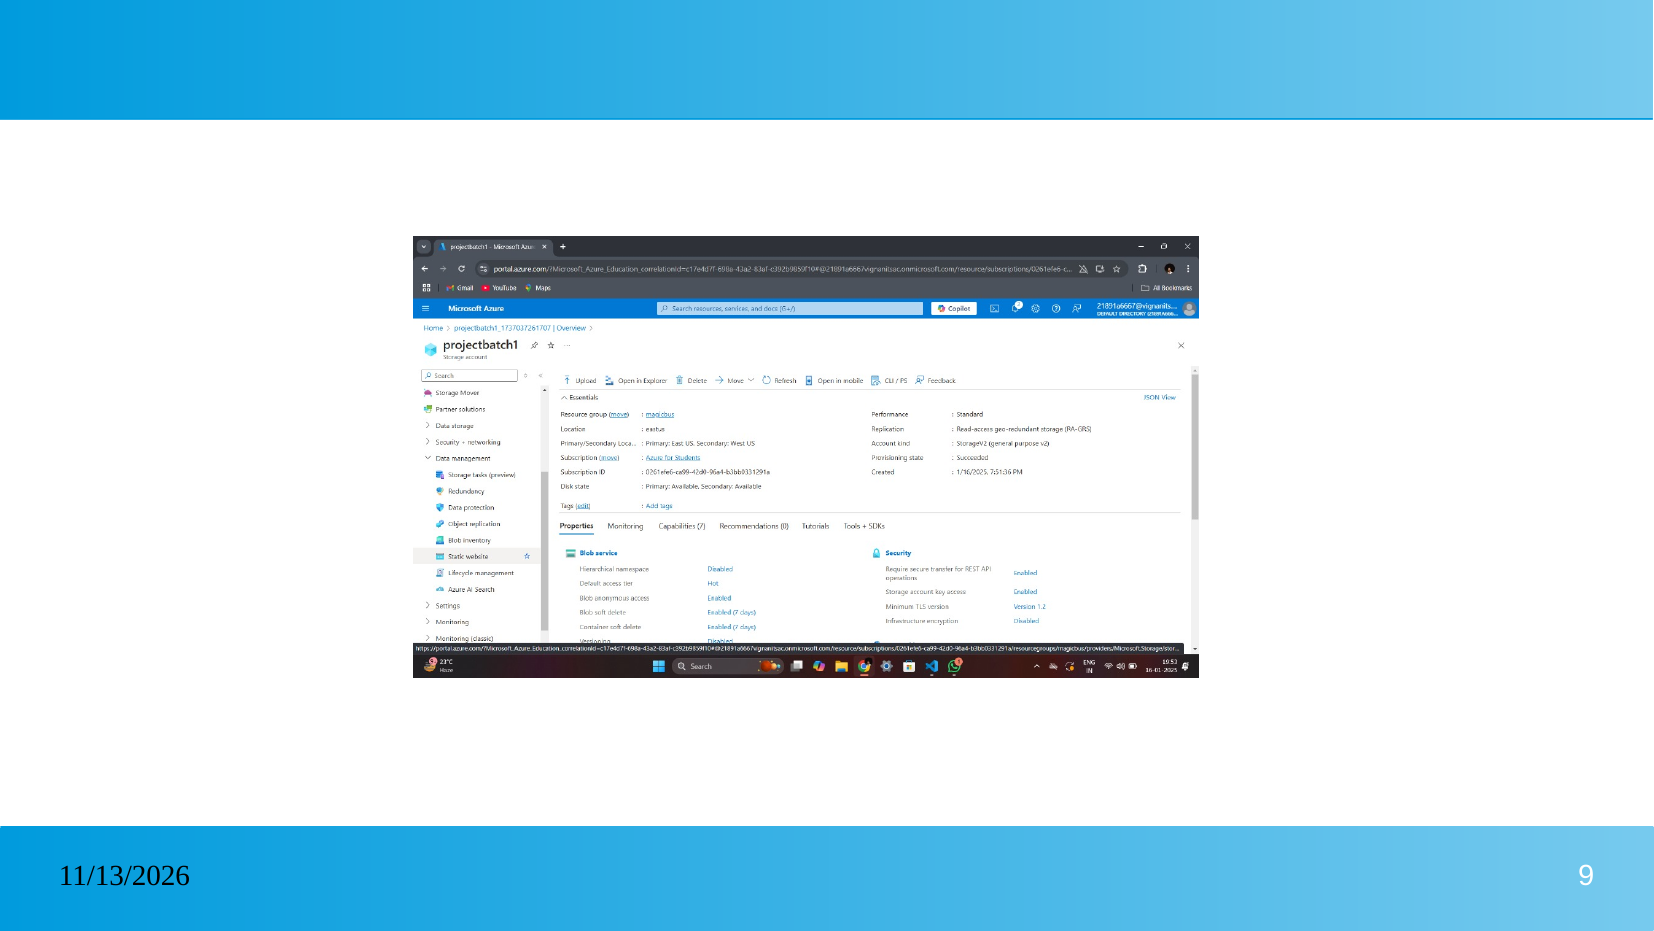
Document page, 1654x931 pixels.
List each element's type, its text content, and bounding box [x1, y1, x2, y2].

slide_number 9 [1210, 856, 1595, 916]
picture [413, 235, 1199, 678]
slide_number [59, 856, 443, 916]
